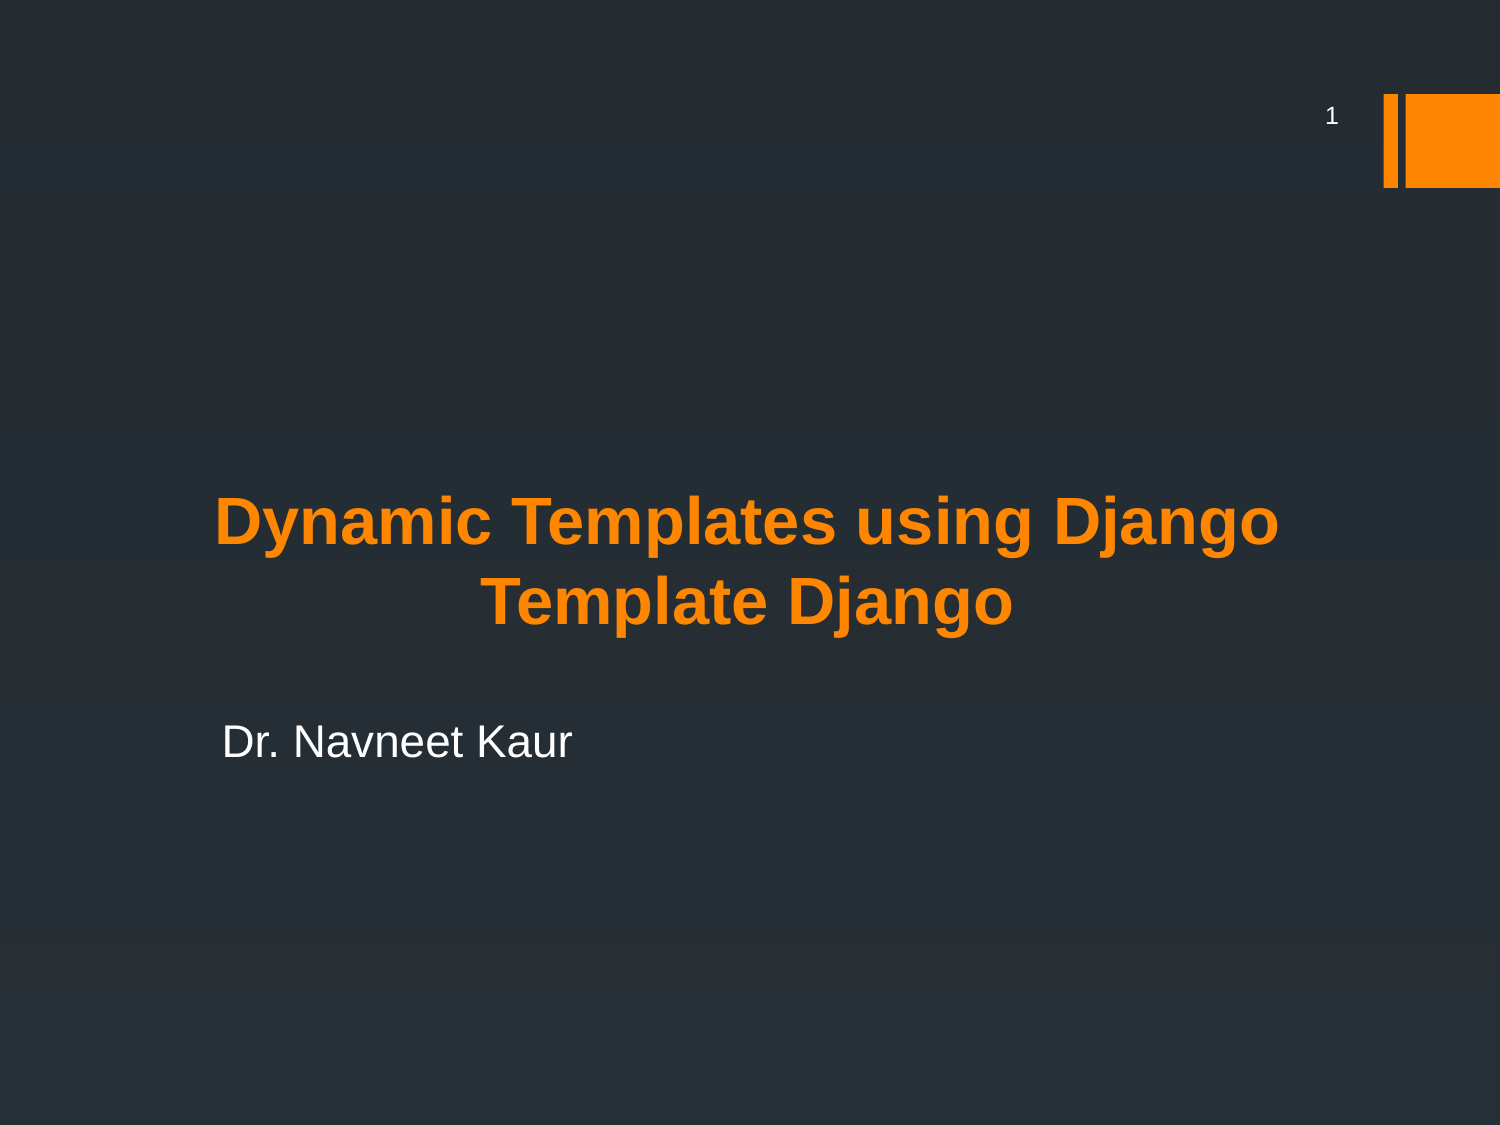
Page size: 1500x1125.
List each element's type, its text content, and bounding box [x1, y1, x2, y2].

slide_number 1 [1199, 90, 1355, 140]
title Dynamic Templates using Django Template Django [147, 468, 1348, 646]
subtitle Dr. Navneet Kaur [206, 704, 1348, 846]
